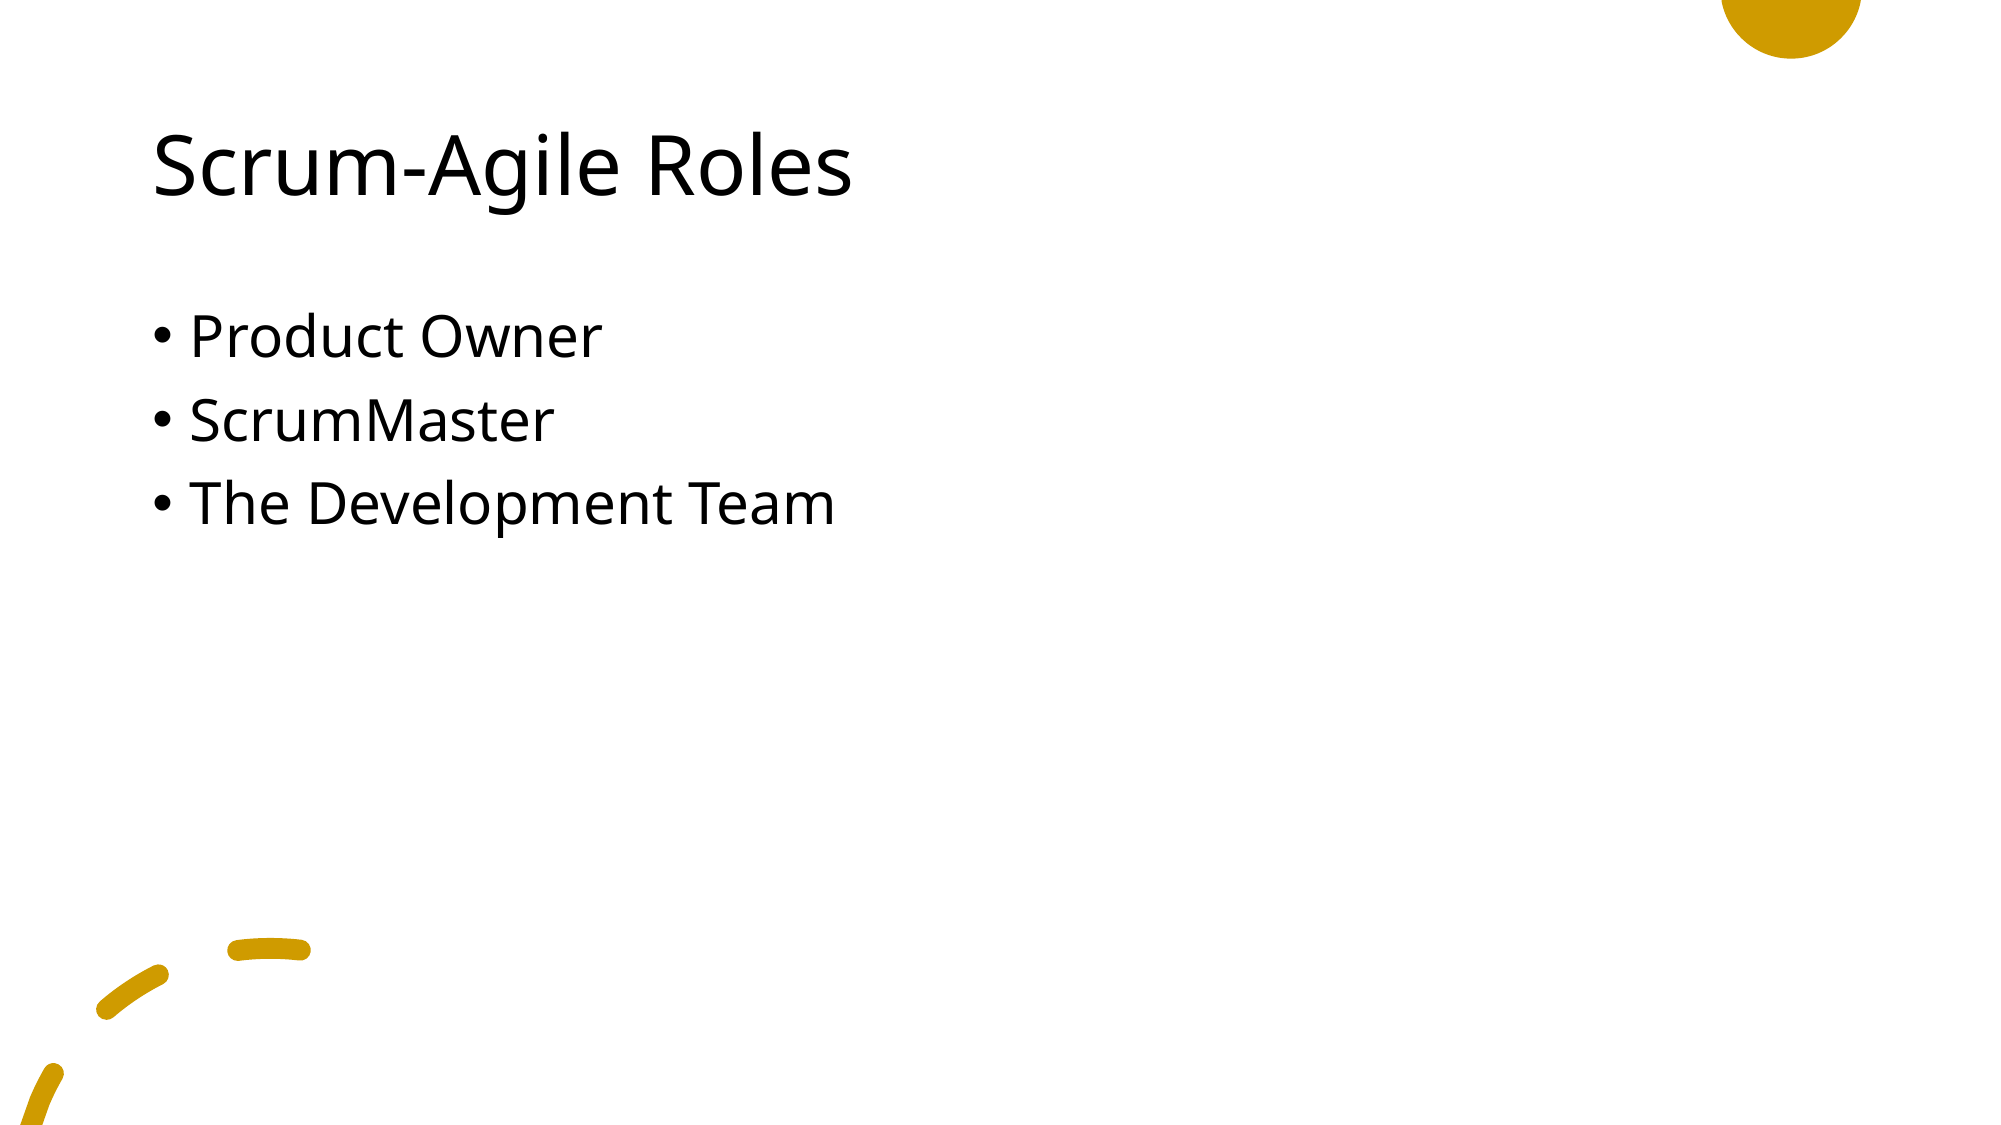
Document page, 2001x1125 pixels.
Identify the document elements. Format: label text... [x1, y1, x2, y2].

title Scrum-Agile Roles [137, 59, 1863, 278]
list Product Owner ScrumMaster The Development Team [137, 299, 1863, 933]
